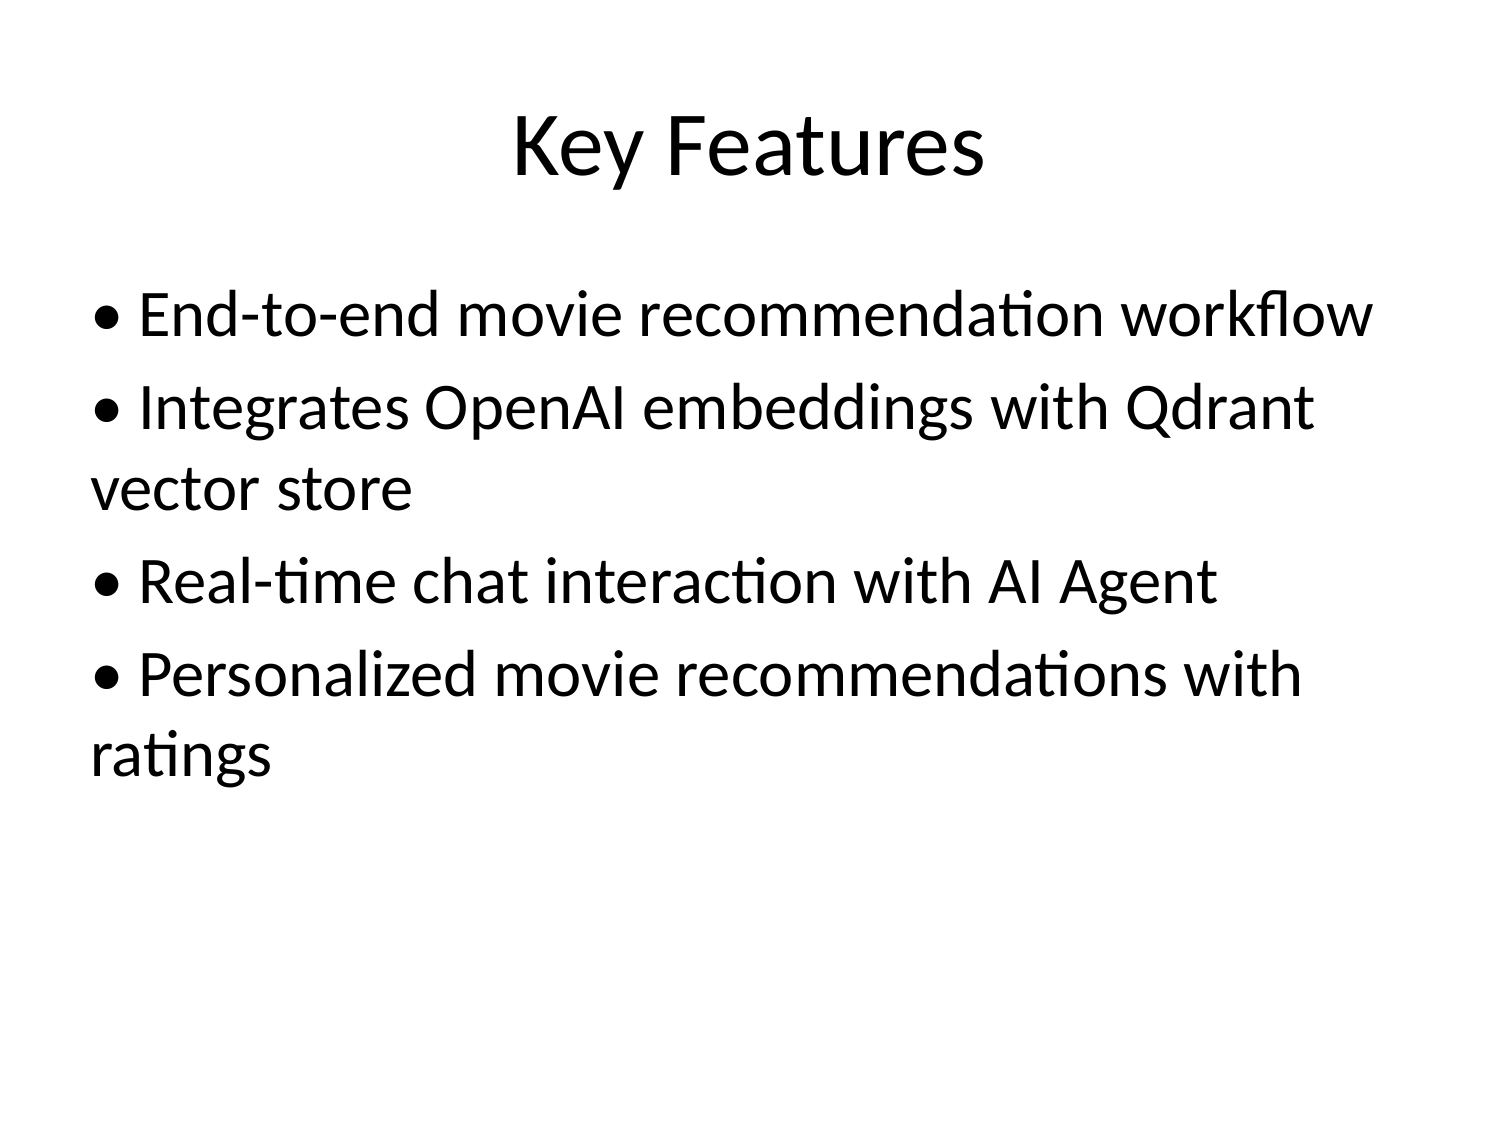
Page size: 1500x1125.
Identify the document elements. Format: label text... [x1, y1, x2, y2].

list • End-to-end movie recommendation workflow • Integrates OpenAI embeddings with Qdrant vector store • Real-time chat interaction with AI Agent • Personalized movie recommendations with ratings [75, 262, 1425, 1005]
title Key Features [75, 45, 1425, 233]
